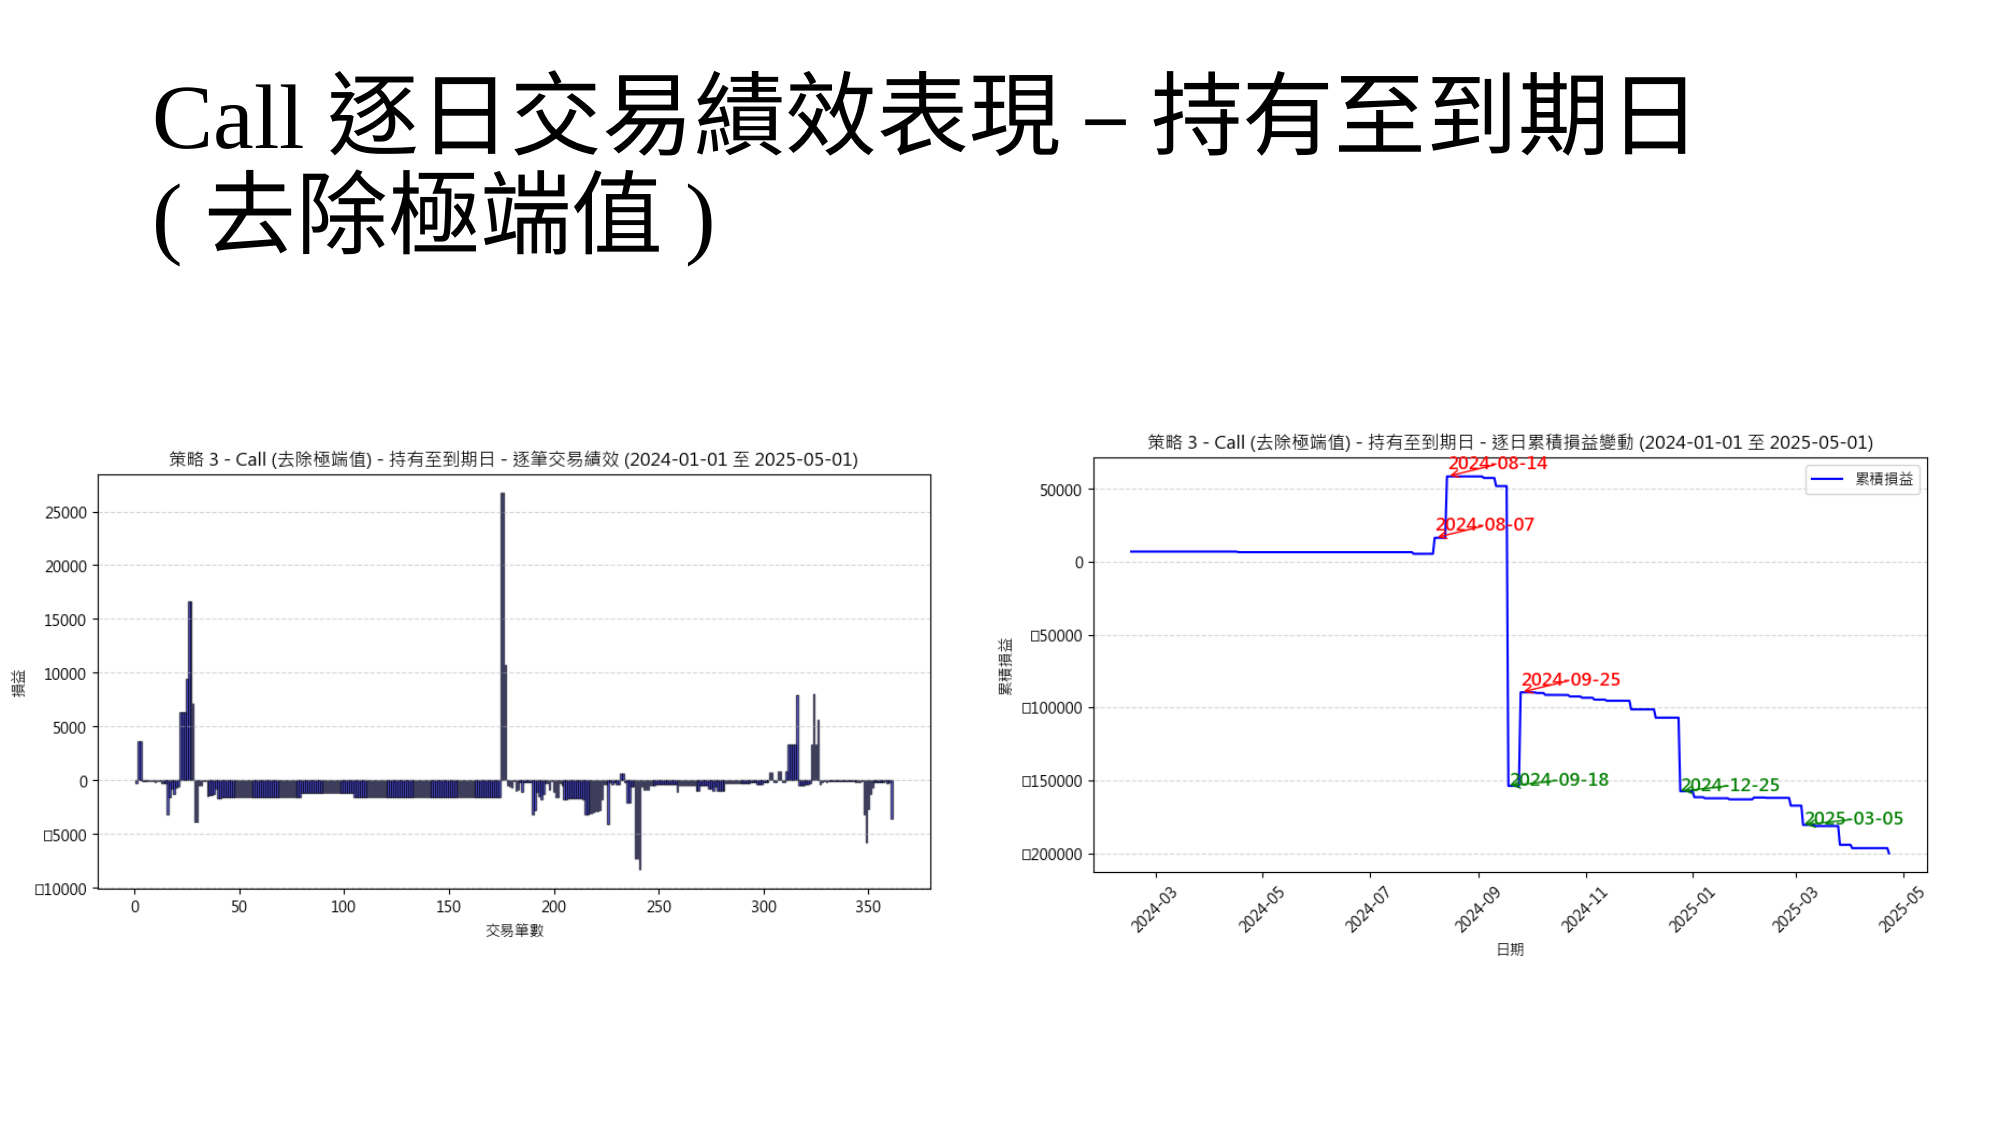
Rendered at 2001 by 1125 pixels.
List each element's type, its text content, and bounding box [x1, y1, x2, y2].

picture [987, 424, 1940, 970]
picture [0, 441, 940, 950]
title Call逐日交易績效表現 – 持有至到期日(去除極端值) [137, 59, 1863, 278]
